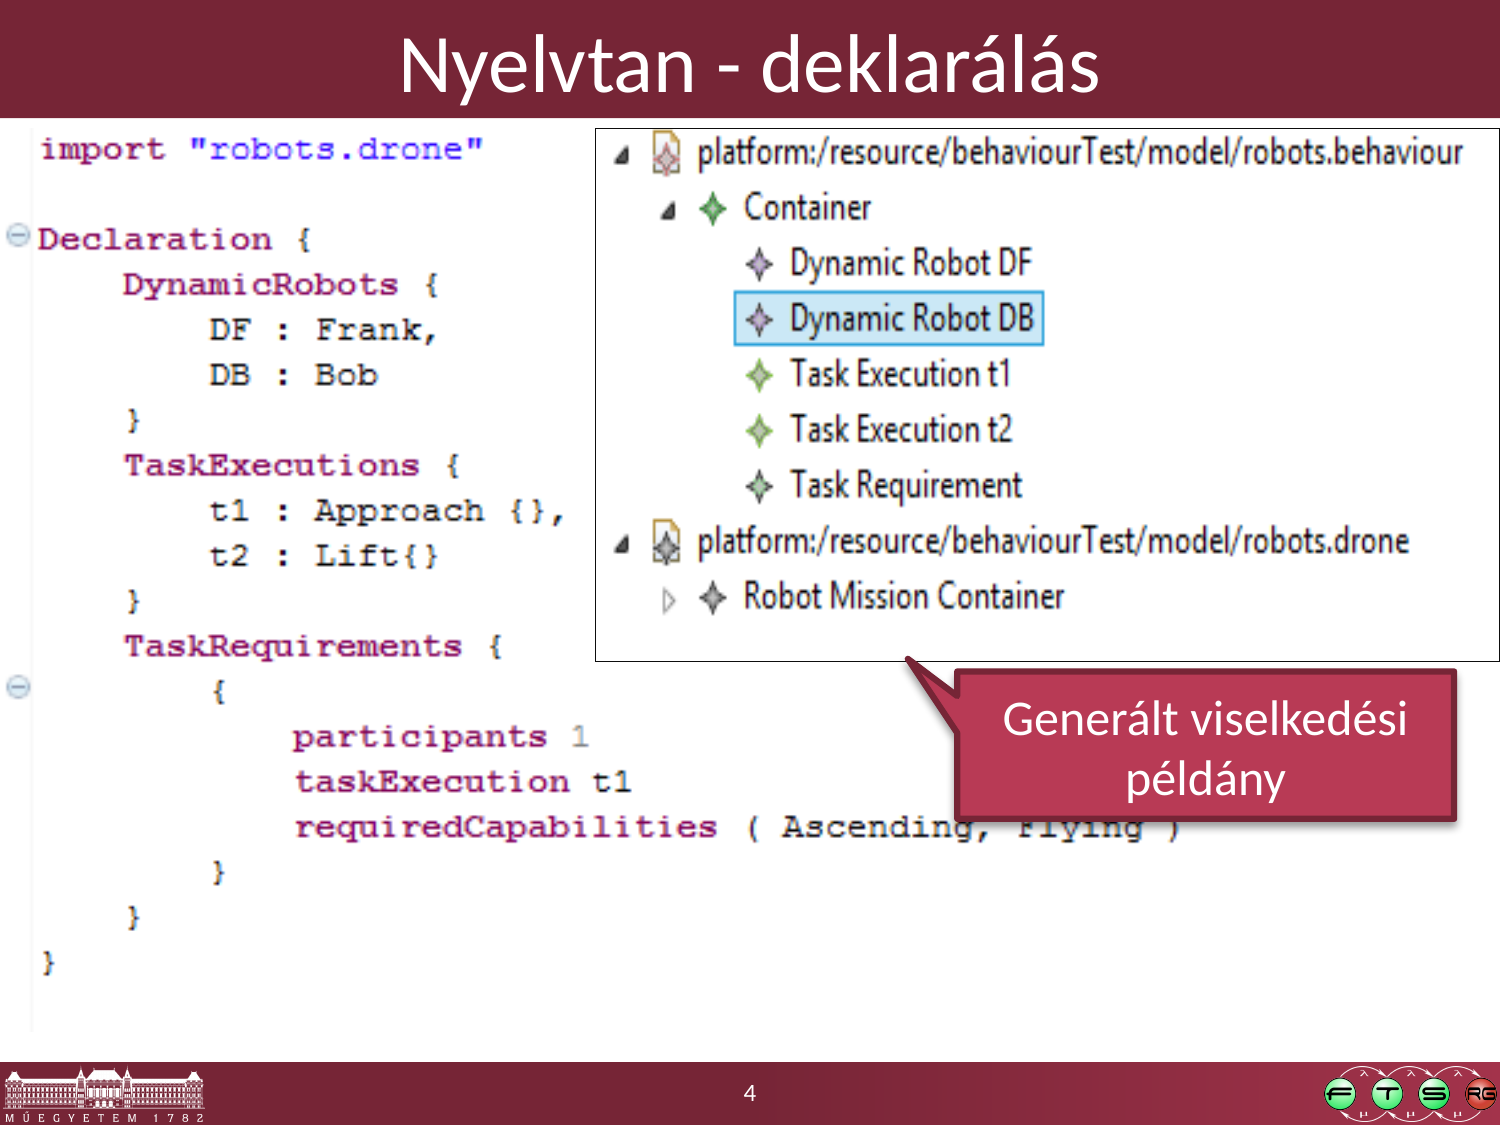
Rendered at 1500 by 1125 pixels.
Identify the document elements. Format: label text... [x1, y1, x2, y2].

text_box Generált viselkedési példány [1210, 670, 1457, 821]
picture [1324, 1066, 1497, 1122]
picture [0, 128, 1500, 1033]
picture [3, 1064, 205, 1122]
slide_number 4 [581, 1061, 919, 1122]
title Nyelvtan - deklarálás [0, 0, 1500, 119]
